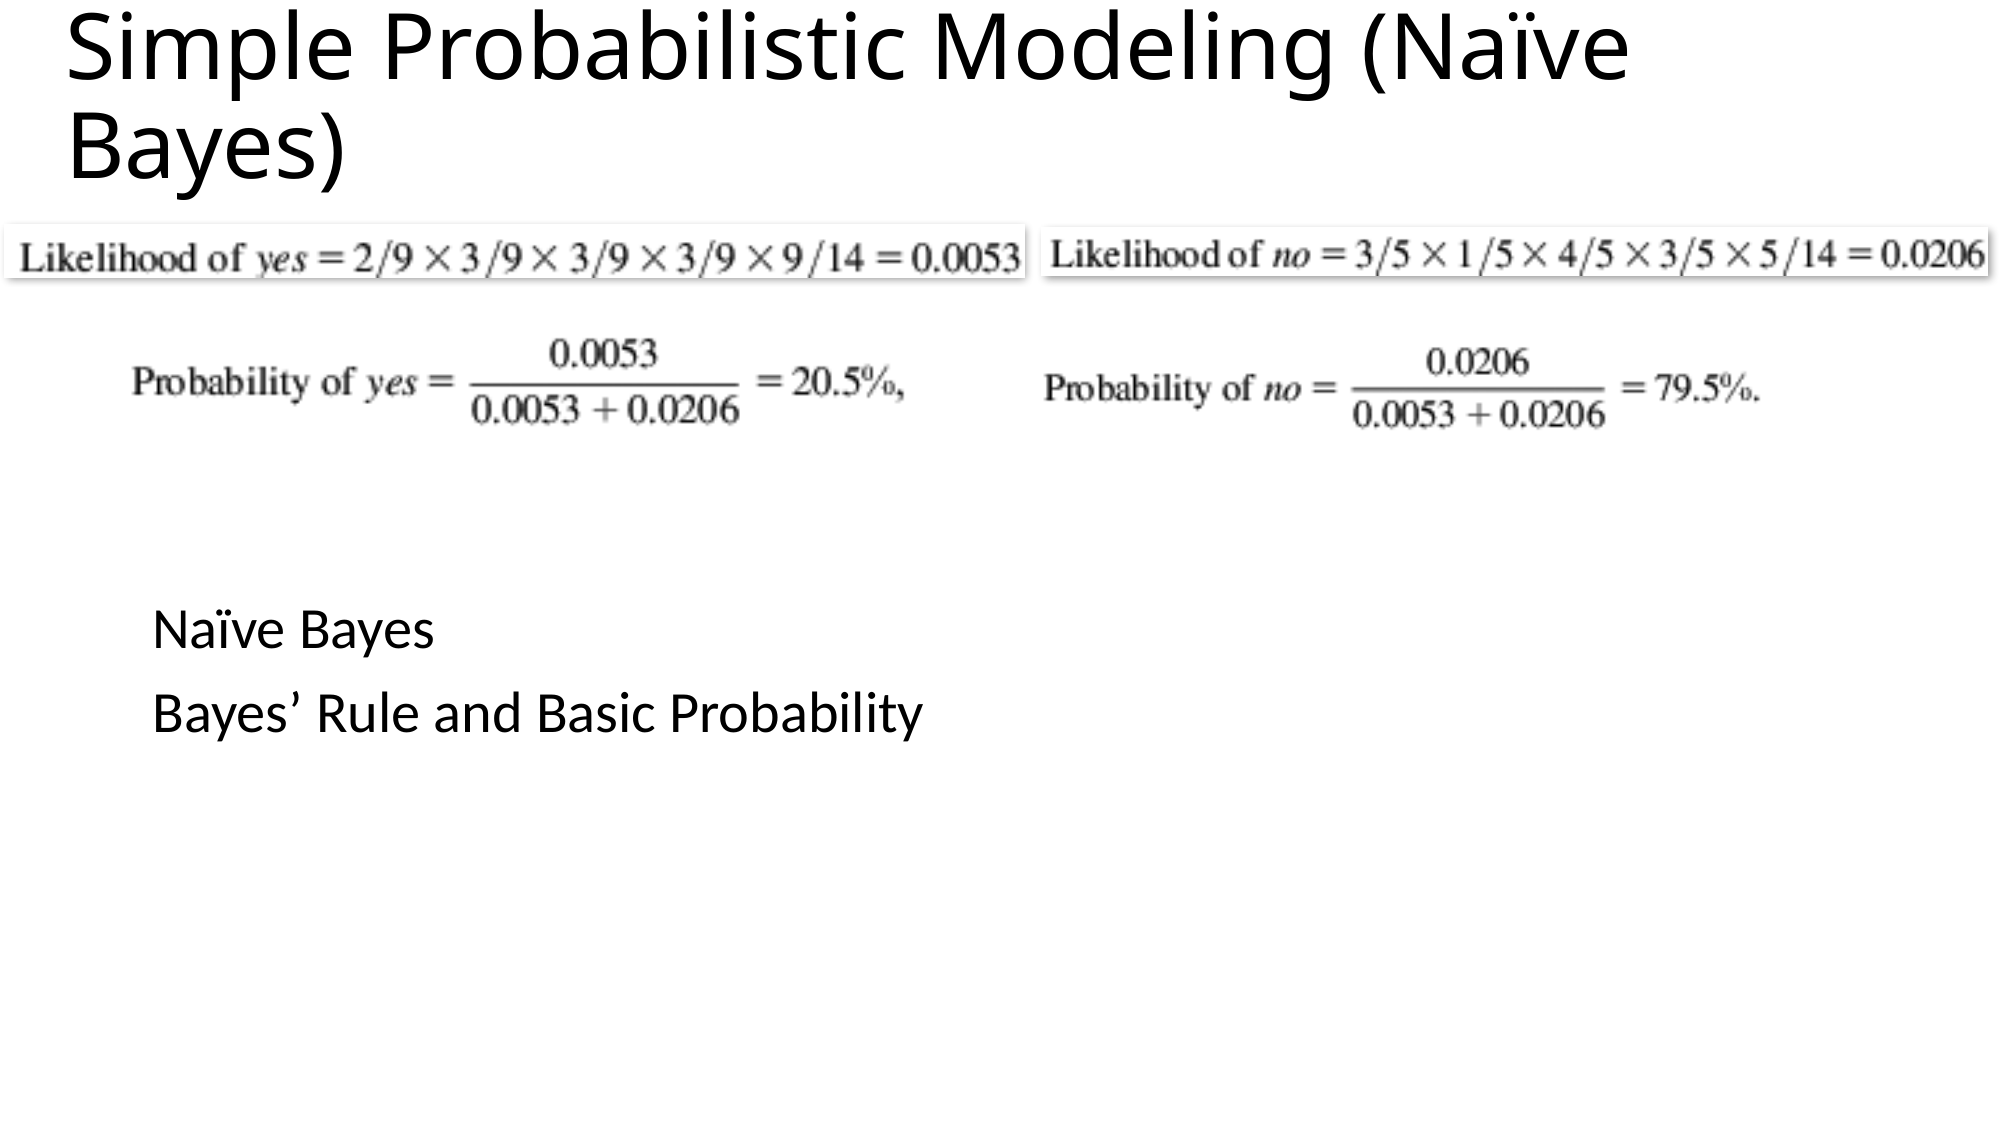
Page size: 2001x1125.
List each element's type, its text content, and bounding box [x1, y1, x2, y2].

picture [1041, 227, 1988, 276]
title Simple Probabilistic Modeling (Naïve Bayes) [50, 17, 1776, 182]
picture [1024, 317, 1776, 446]
list Naïve Bayes Bayes’ Rule and Basic Probability [137, 591, 1221, 1014]
picture [4, 224, 1025, 278]
picture [119, 320, 921, 446]
